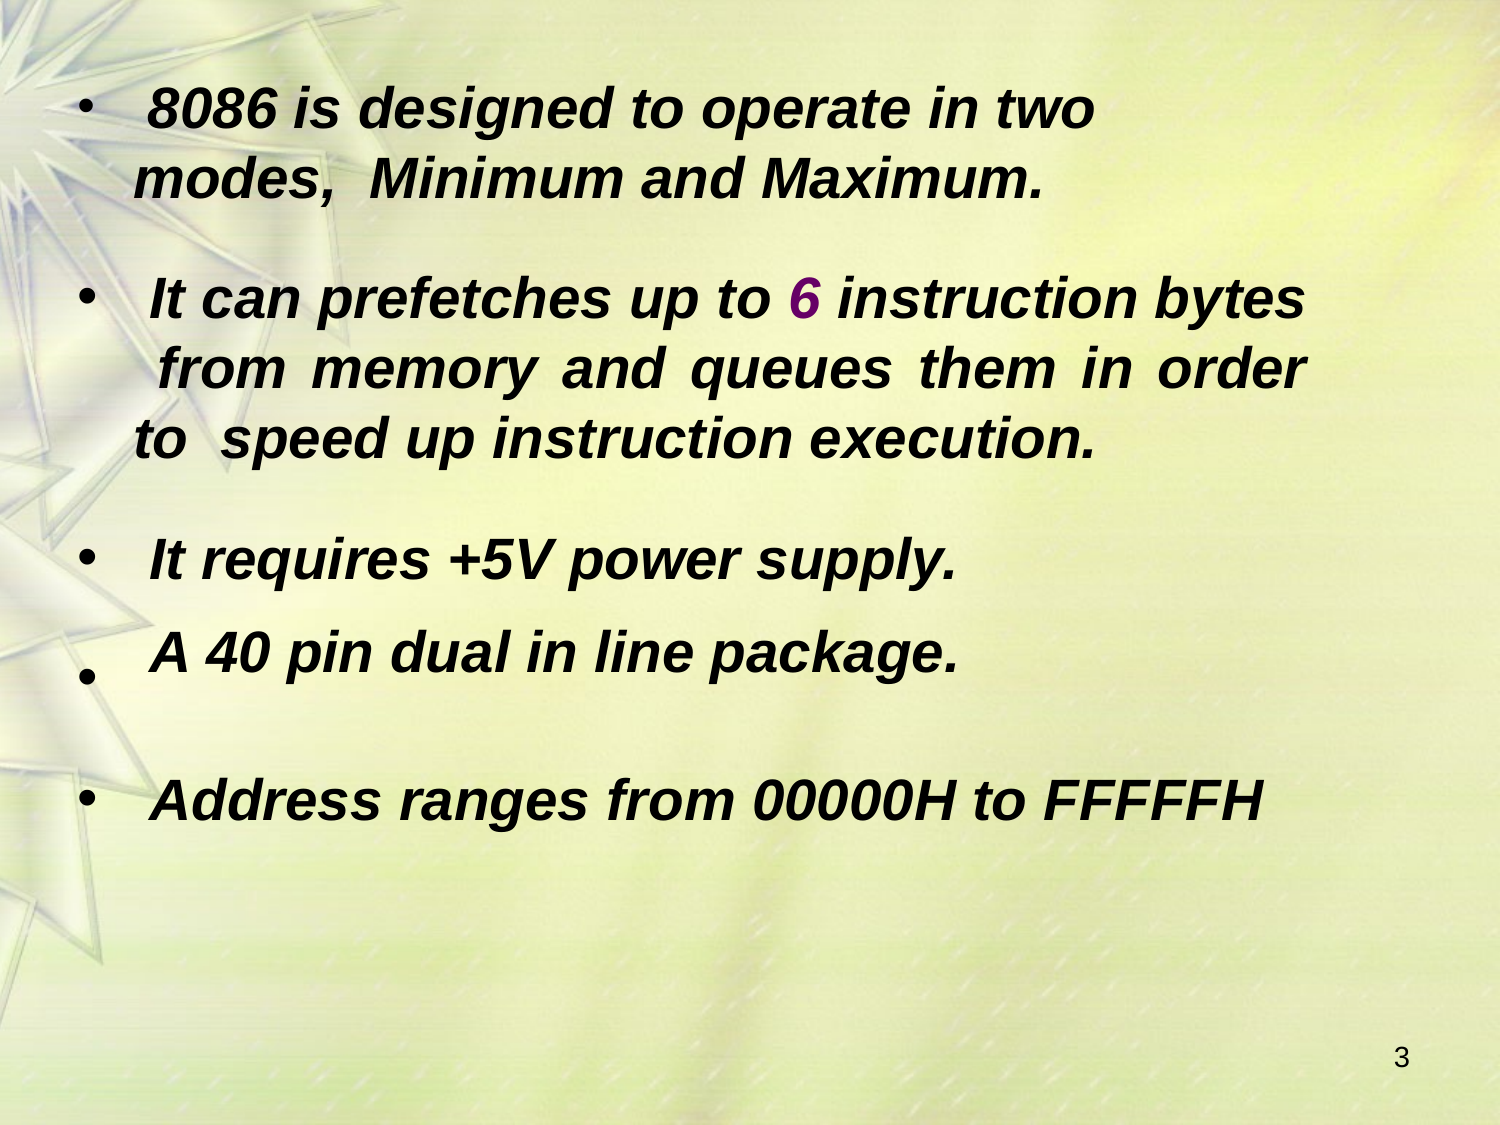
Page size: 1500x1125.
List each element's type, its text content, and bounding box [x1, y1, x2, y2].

title 8086 is designed to operate in two modes, Minimum and Maximum. [131, 67, 1318, 258]
text_box A 40 pin dual in line package. [147, 612, 964, 685]
text_box • [75, 636, 100, 709]
text_box • [75, 515, 100, 588]
text_box 3 [1389, 1032, 1415, 1074]
text_box • [75, 255, 100, 328]
picture [0, 0, 1500, 1125]
text_box It requires +5V power supply. [147, 519, 963, 592]
text_box Address ranges from 00000H to FFFFFH [147, 760, 1265, 833]
text_box • [75, 757, 100, 830]
text_box It can prefetches up to 6 instruction bytes from memory and queues them in order to speed up instruction execution. [131, 258, 1309, 471]
text_box • [75, 69, 98, 132]
